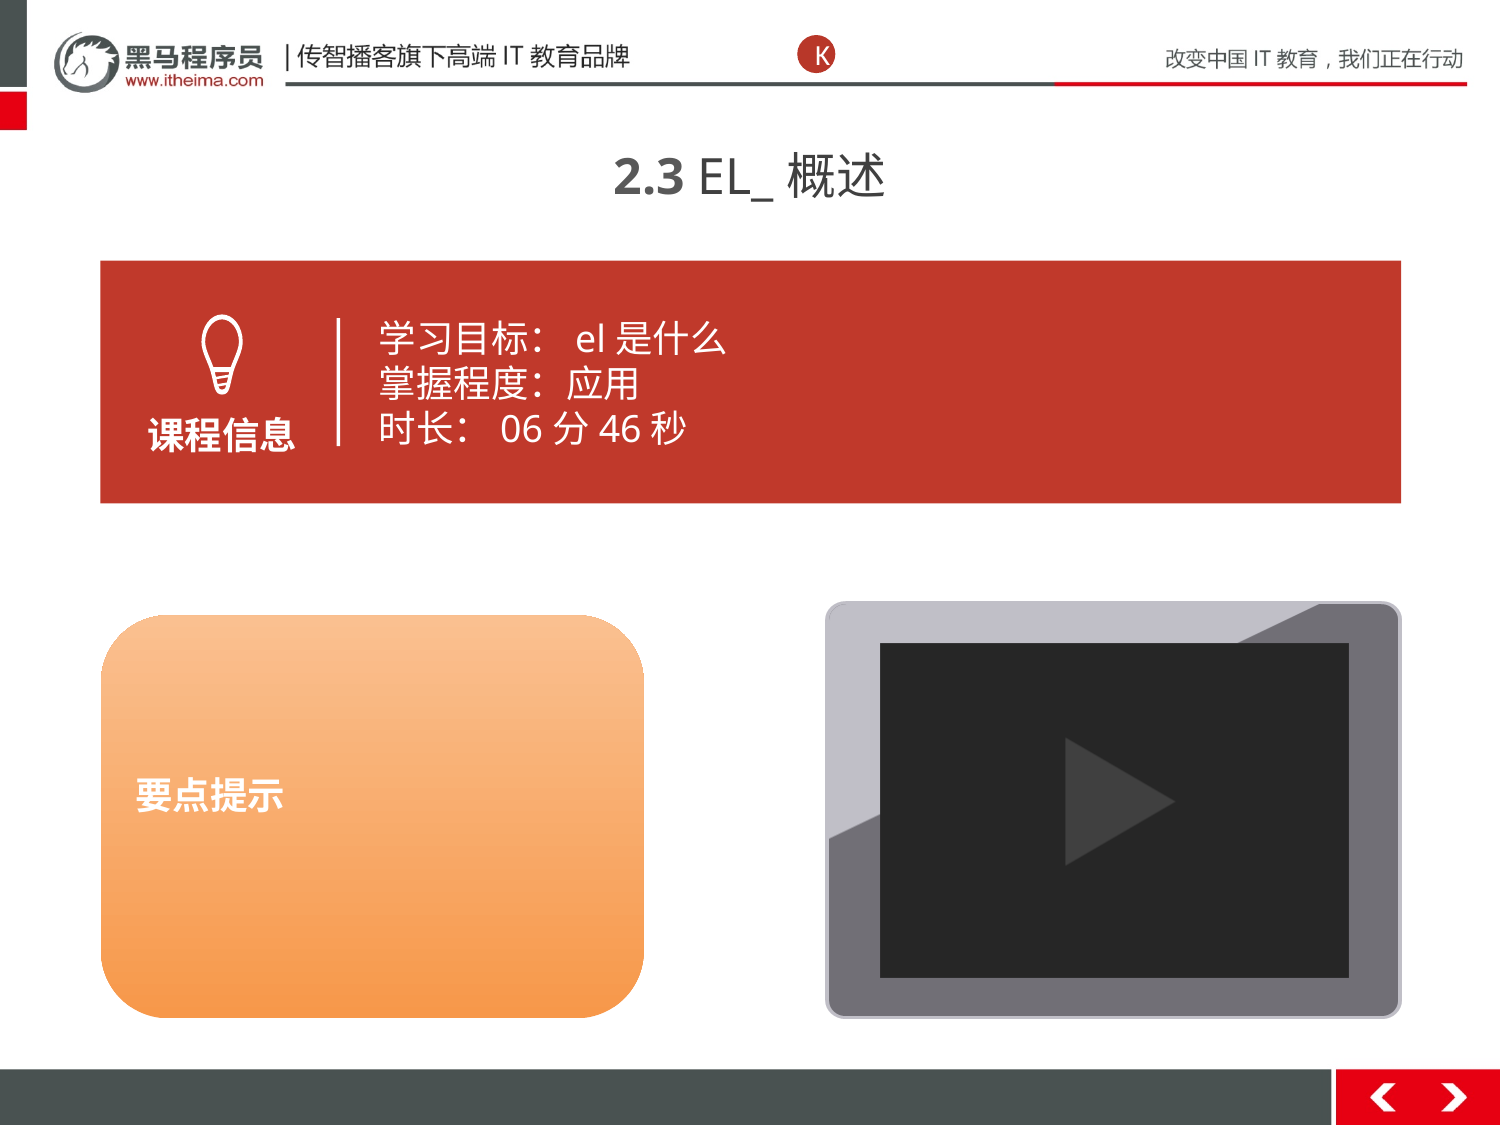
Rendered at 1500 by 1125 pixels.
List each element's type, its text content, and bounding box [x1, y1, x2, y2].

text_box [98, 258, 1403, 505]
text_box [130, 314, 314, 466]
picture [0, 209, 1500, 1125]
text_box 2.3 EL_概述 [0, 137, 1500, 209]
picture [0, 0, 1500, 137]
text_box 学习目标：el是什么 掌握程度：应用 时长：06分46秒 [364, 307, 1258, 458]
text_box [335, 316, 342, 448]
text_box K [795, 32, 838, 76]
text_box 要点提示 [100, 615, 644, 1019]
